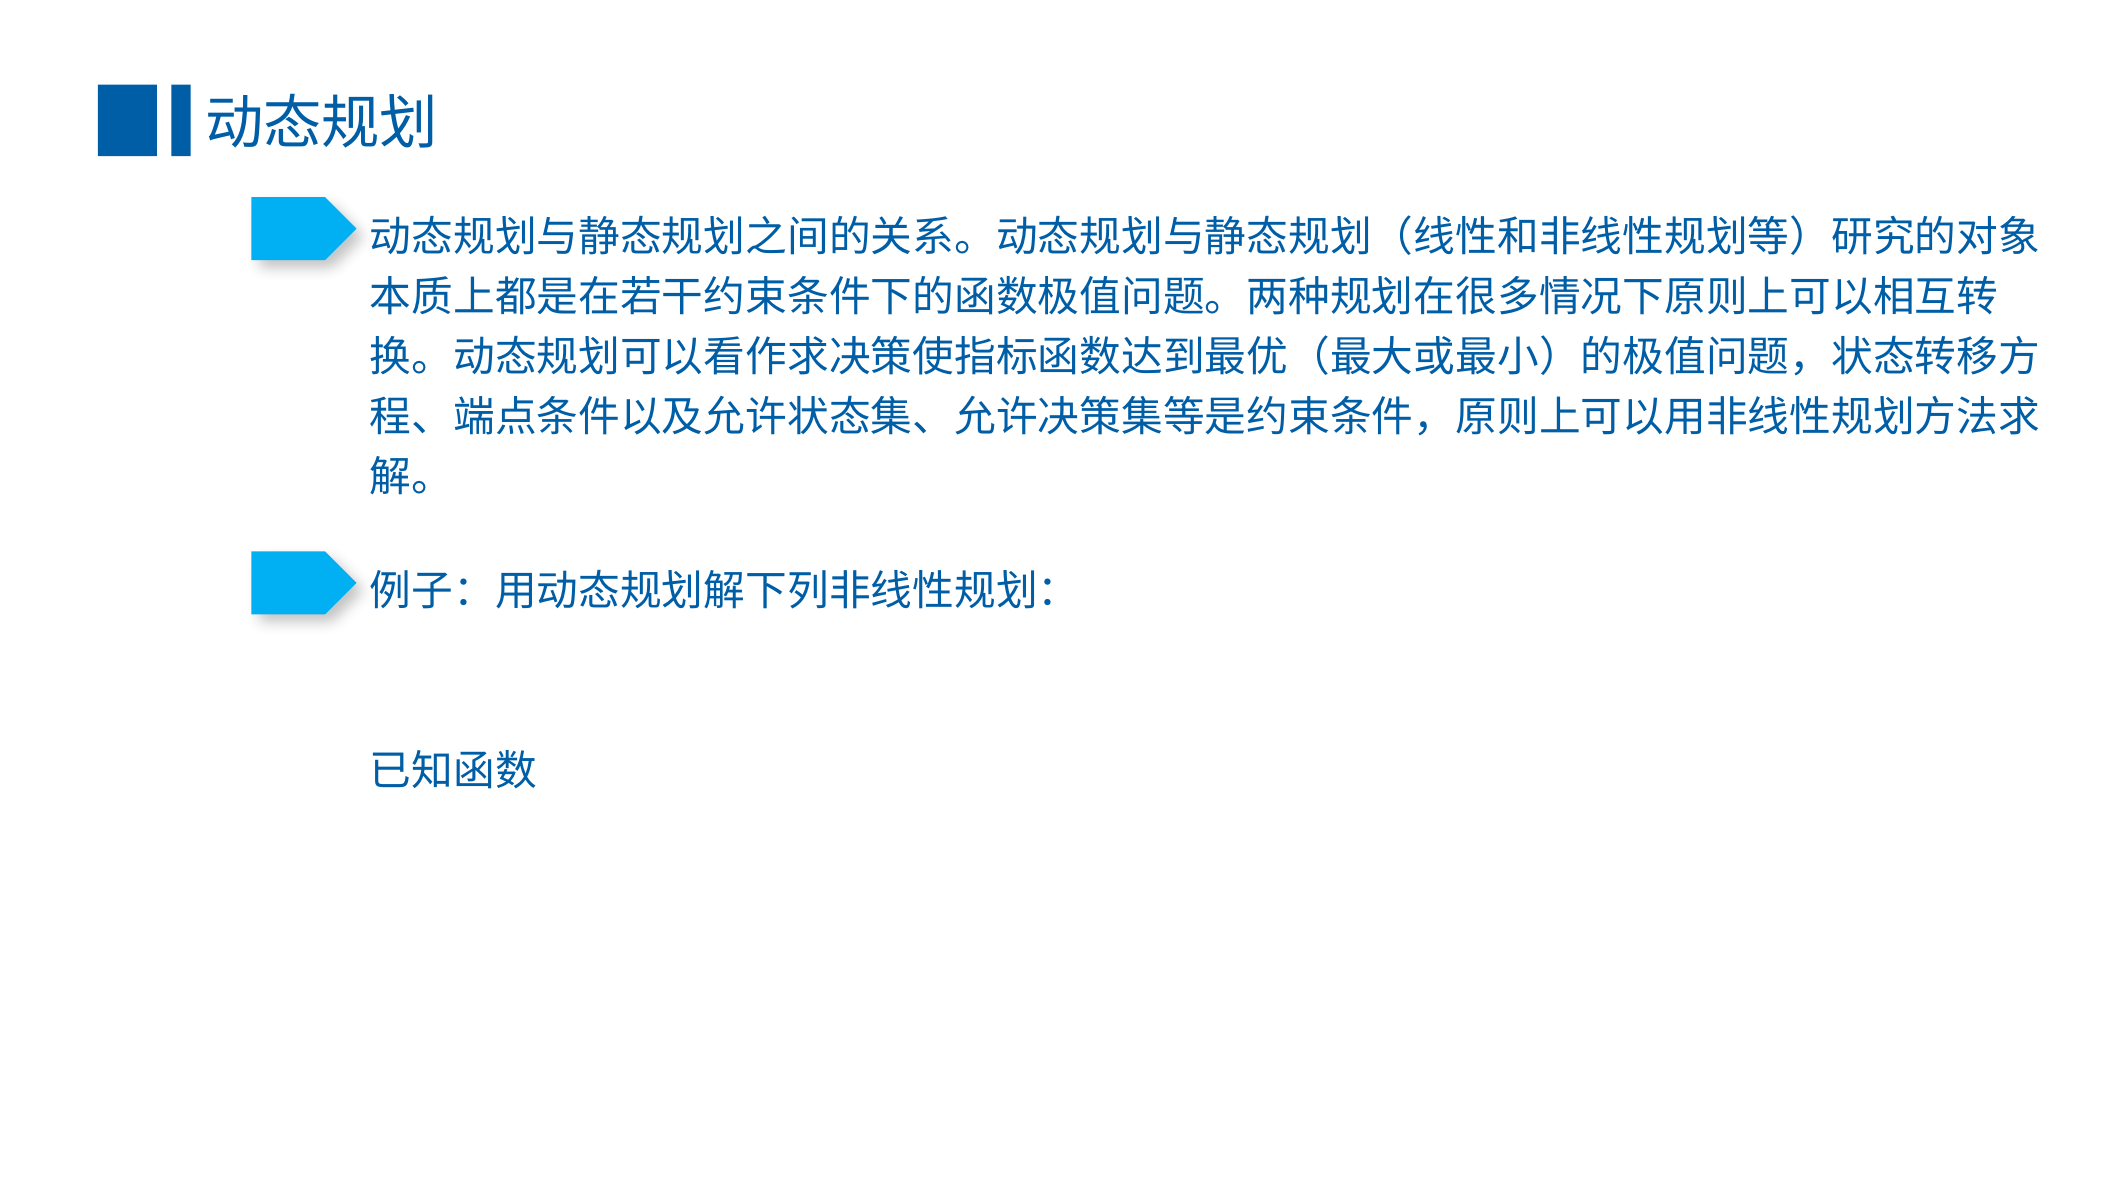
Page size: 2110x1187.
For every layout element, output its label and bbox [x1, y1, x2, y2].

text_box [97, 77, 986, 164]
text_box [250, 196, 358, 262]
text_box [250, 550, 358, 616]
